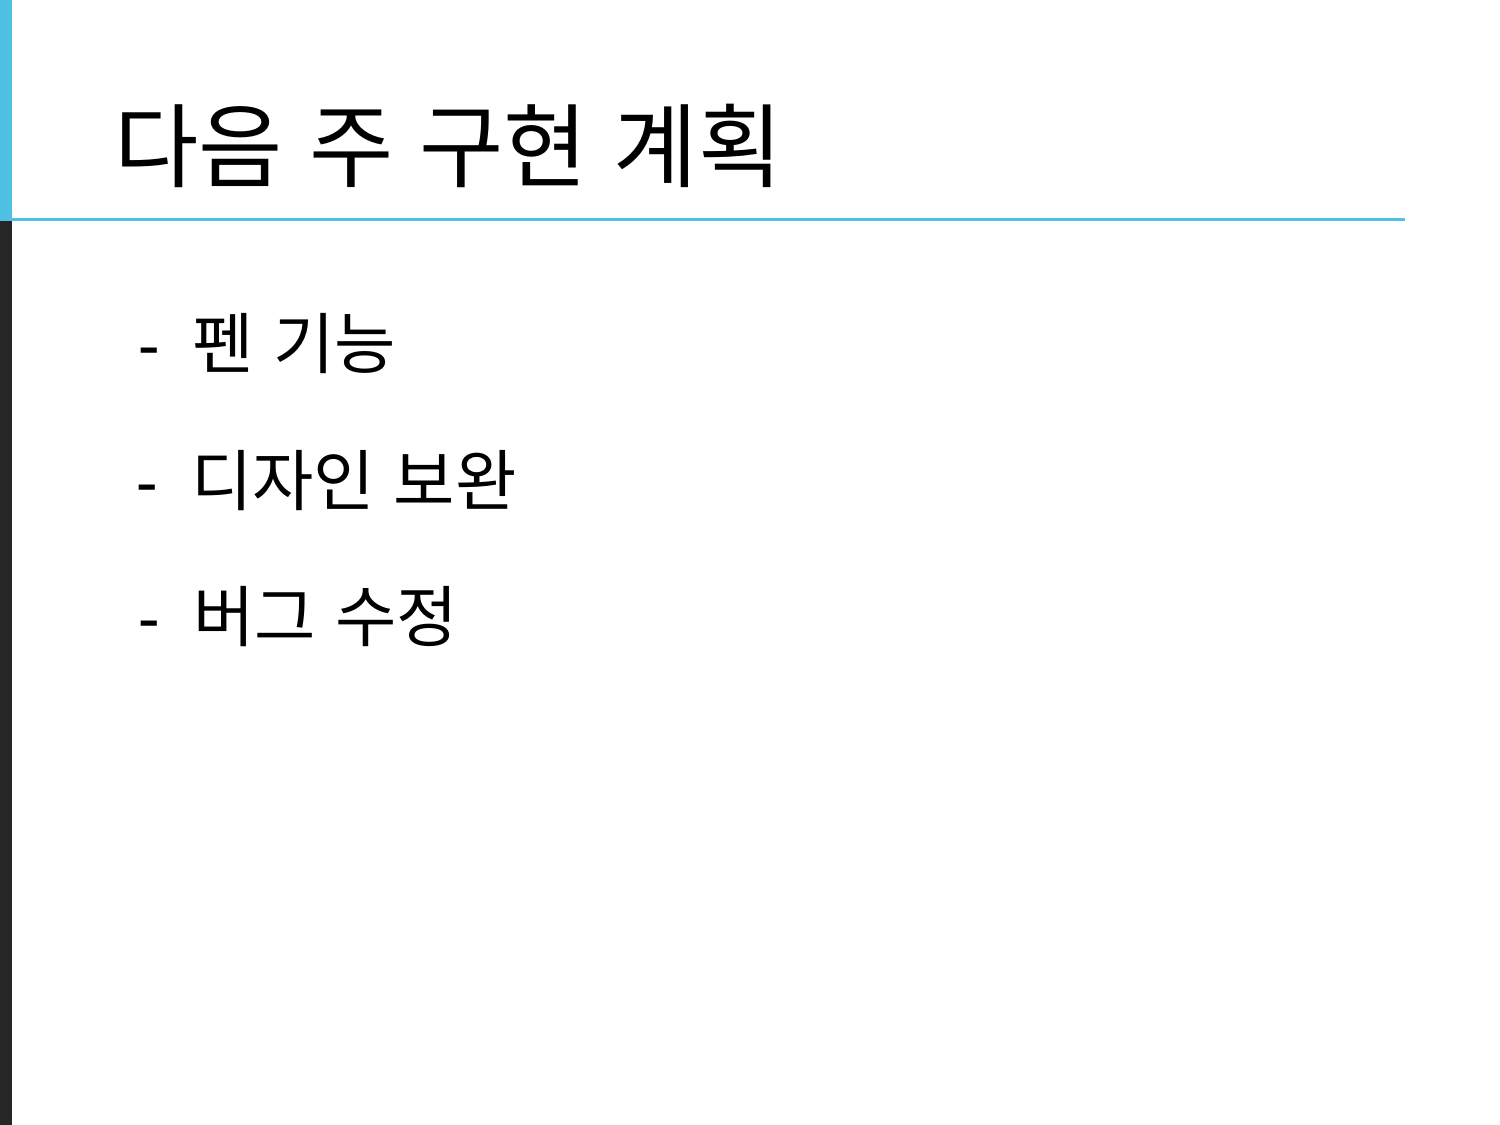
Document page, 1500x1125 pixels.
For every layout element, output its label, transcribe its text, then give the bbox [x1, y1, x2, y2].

text_box - 펜 기능 [123, 294, 1376, 390]
title 다음 주 구현 계획 [99, 18, 1400, 207]
text_box - 버그 수정 [124, 567, 1377, 663]
text_box - 디자인 보완 [121, 431, 1374, 526]
